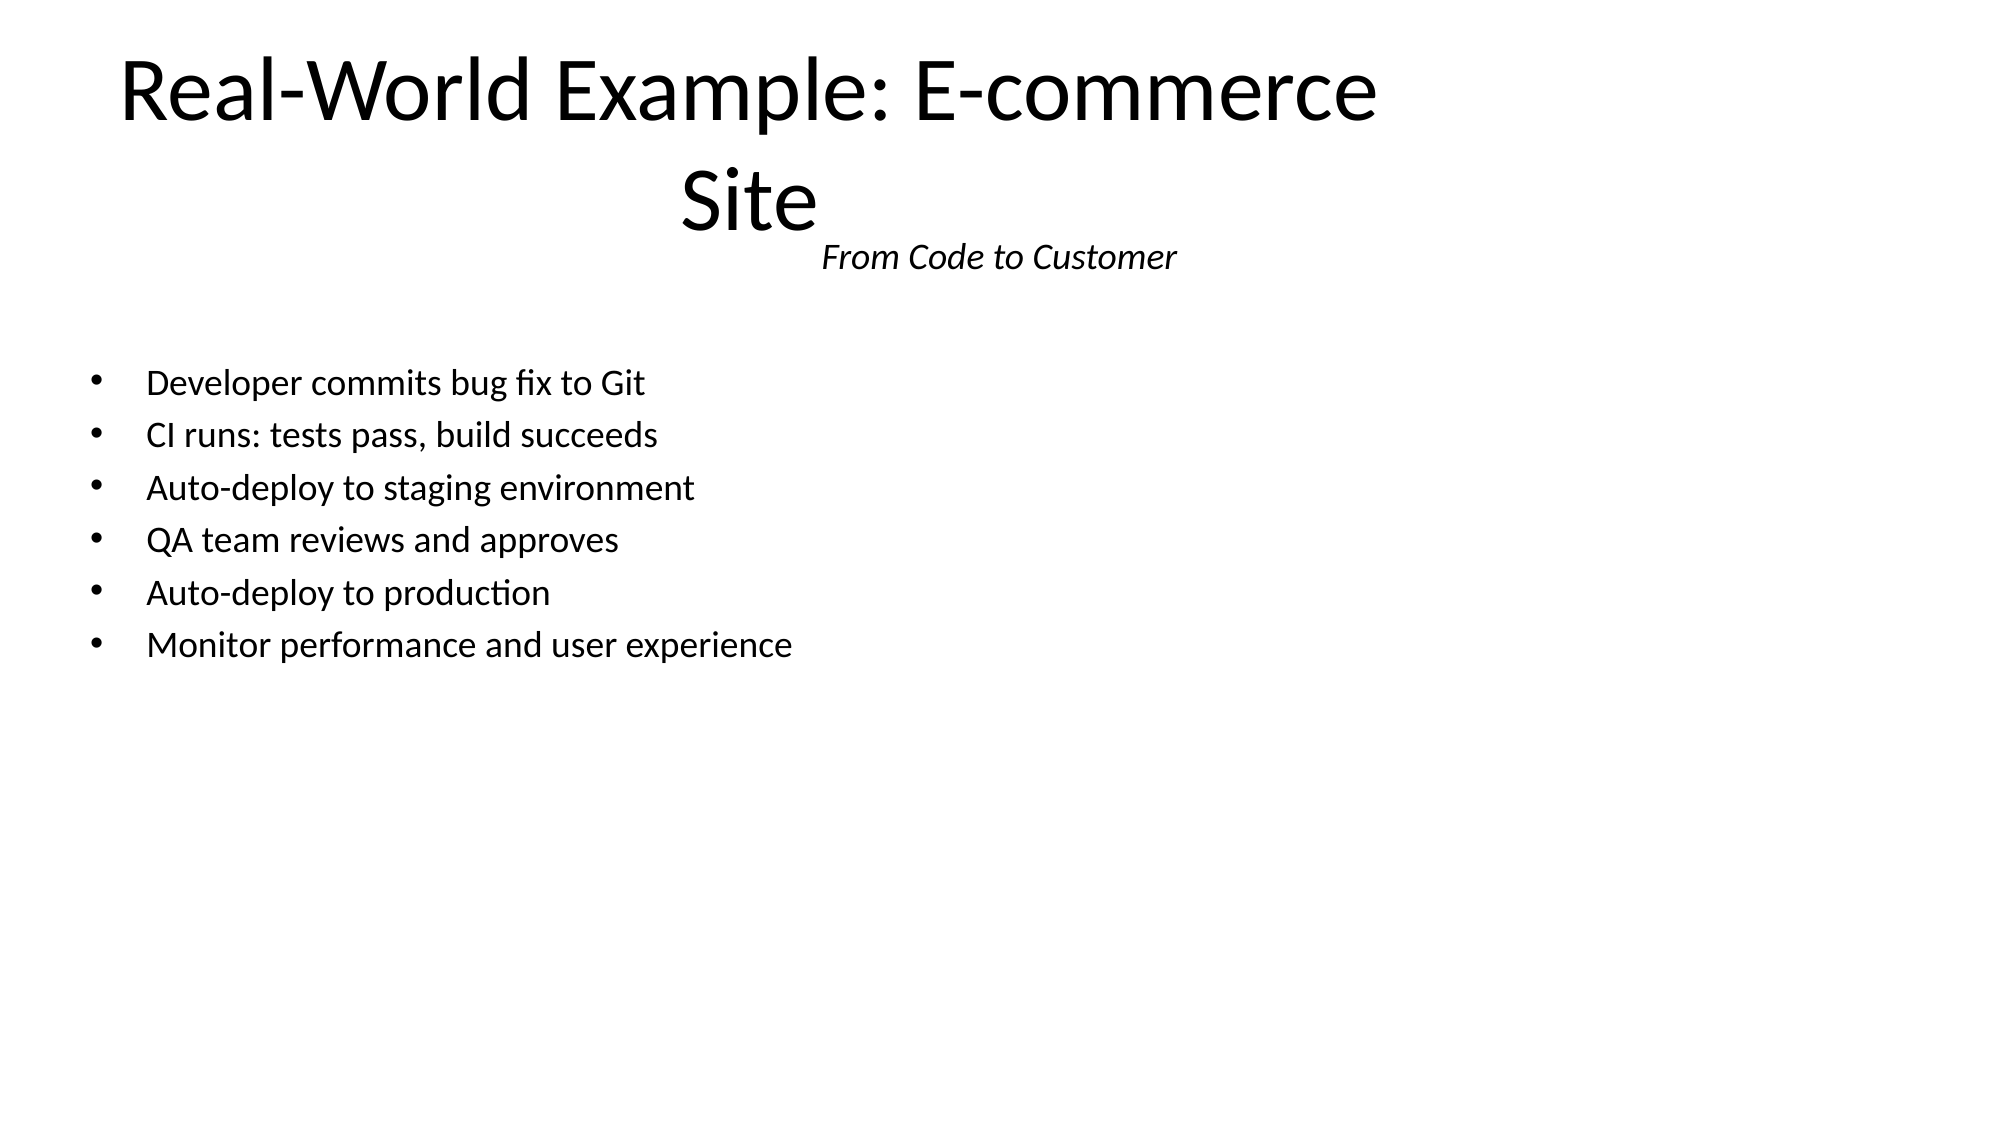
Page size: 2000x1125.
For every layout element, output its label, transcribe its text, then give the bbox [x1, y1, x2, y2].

title Real-World Example: E-commerce Site [75, 45, 1425, 233]
text_box From Code to Customer [806, 224, 1193, 285]
list Developer commits bug fix to Git CI runs: tests pass, build succeeds Auto-deploy to staging environment QA team reviews and approves Auto-deploy to production Monitor performance and user experience [75, 262, 1425, 1005]
